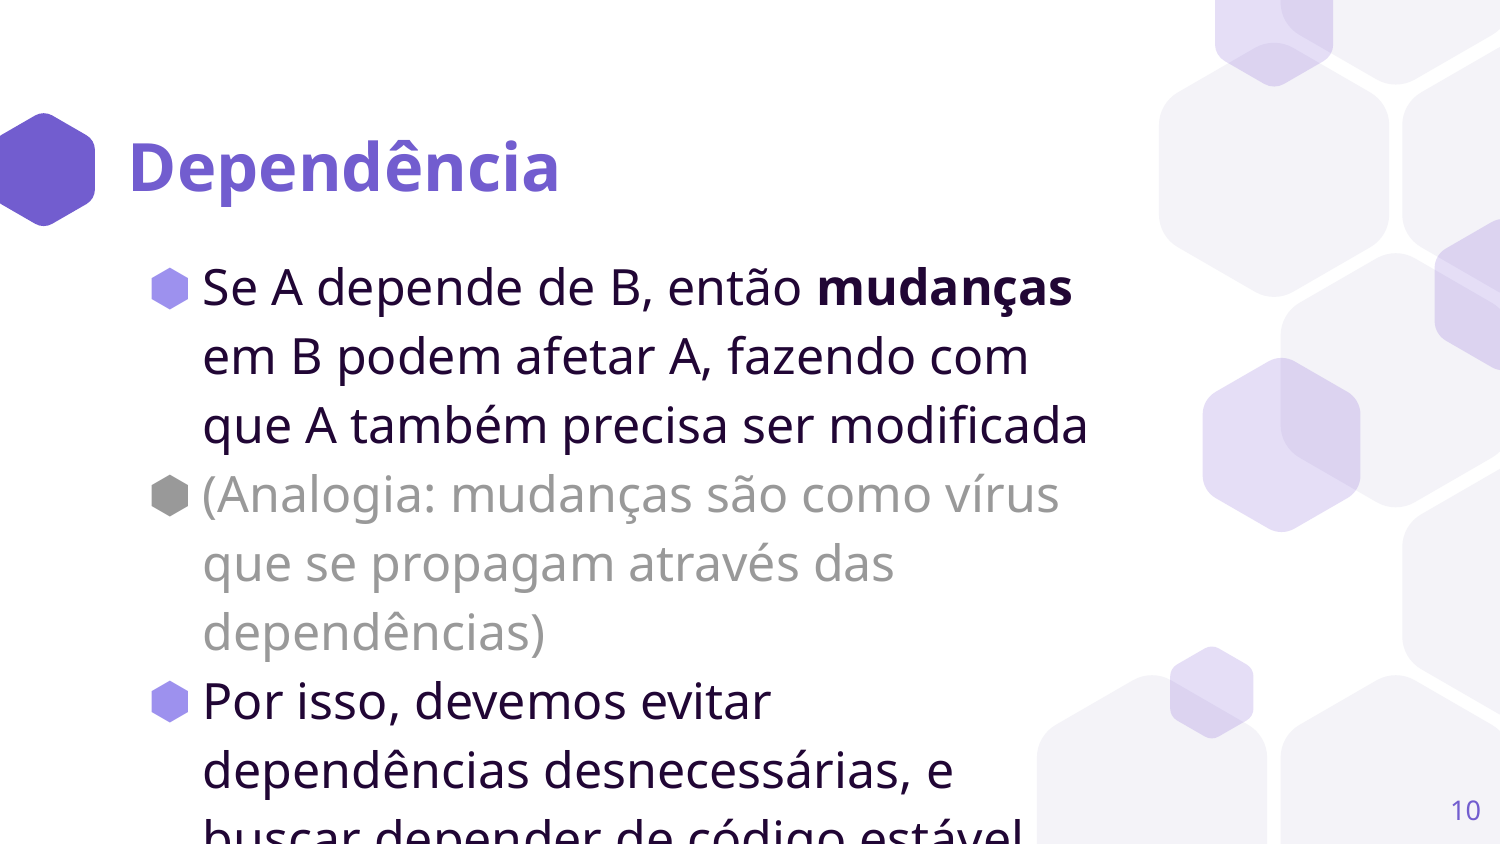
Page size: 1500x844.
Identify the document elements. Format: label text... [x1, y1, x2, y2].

list Se A depende de B, então mudanças em B podem afetar A, fazendo com que A também precisa ser modificada (Analogia: mudanças são como vírus que se propagam através das dependências) Por isso, devemos evitar dependências desnecessárias, e buscar depender de código estável (que tende a não mudar) [127, 246, 1114, 720]
title Dependência [127, 137, 1114, 203]
slide_number ‹#› [1391, 779, 1482, 844]
